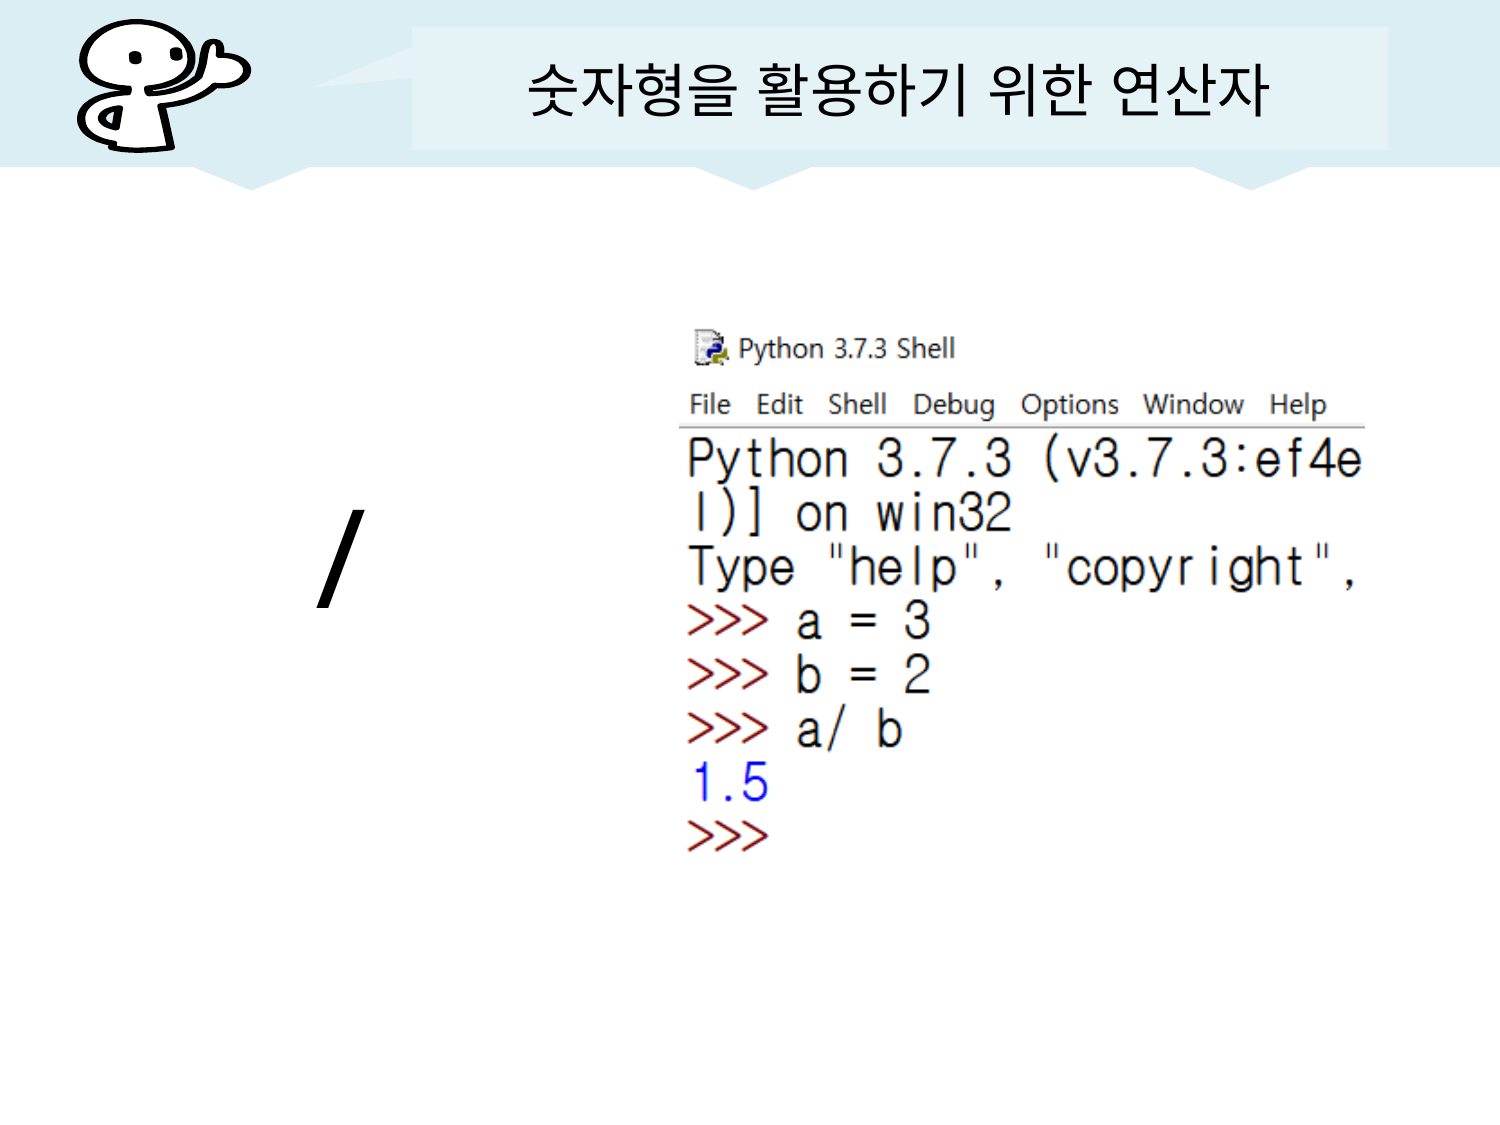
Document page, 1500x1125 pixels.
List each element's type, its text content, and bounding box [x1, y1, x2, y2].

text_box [76, 18, 252, 154]
picture [678, 317, 1365, 906]
text_box / [301, 463, 467, 644]
text_box [312, 26, 1389, 150]
text_box [0, 0, 1500, 191]
text_box 숫자형을 활용하기 위한 연산자 [419, 54, 1378, 155]
